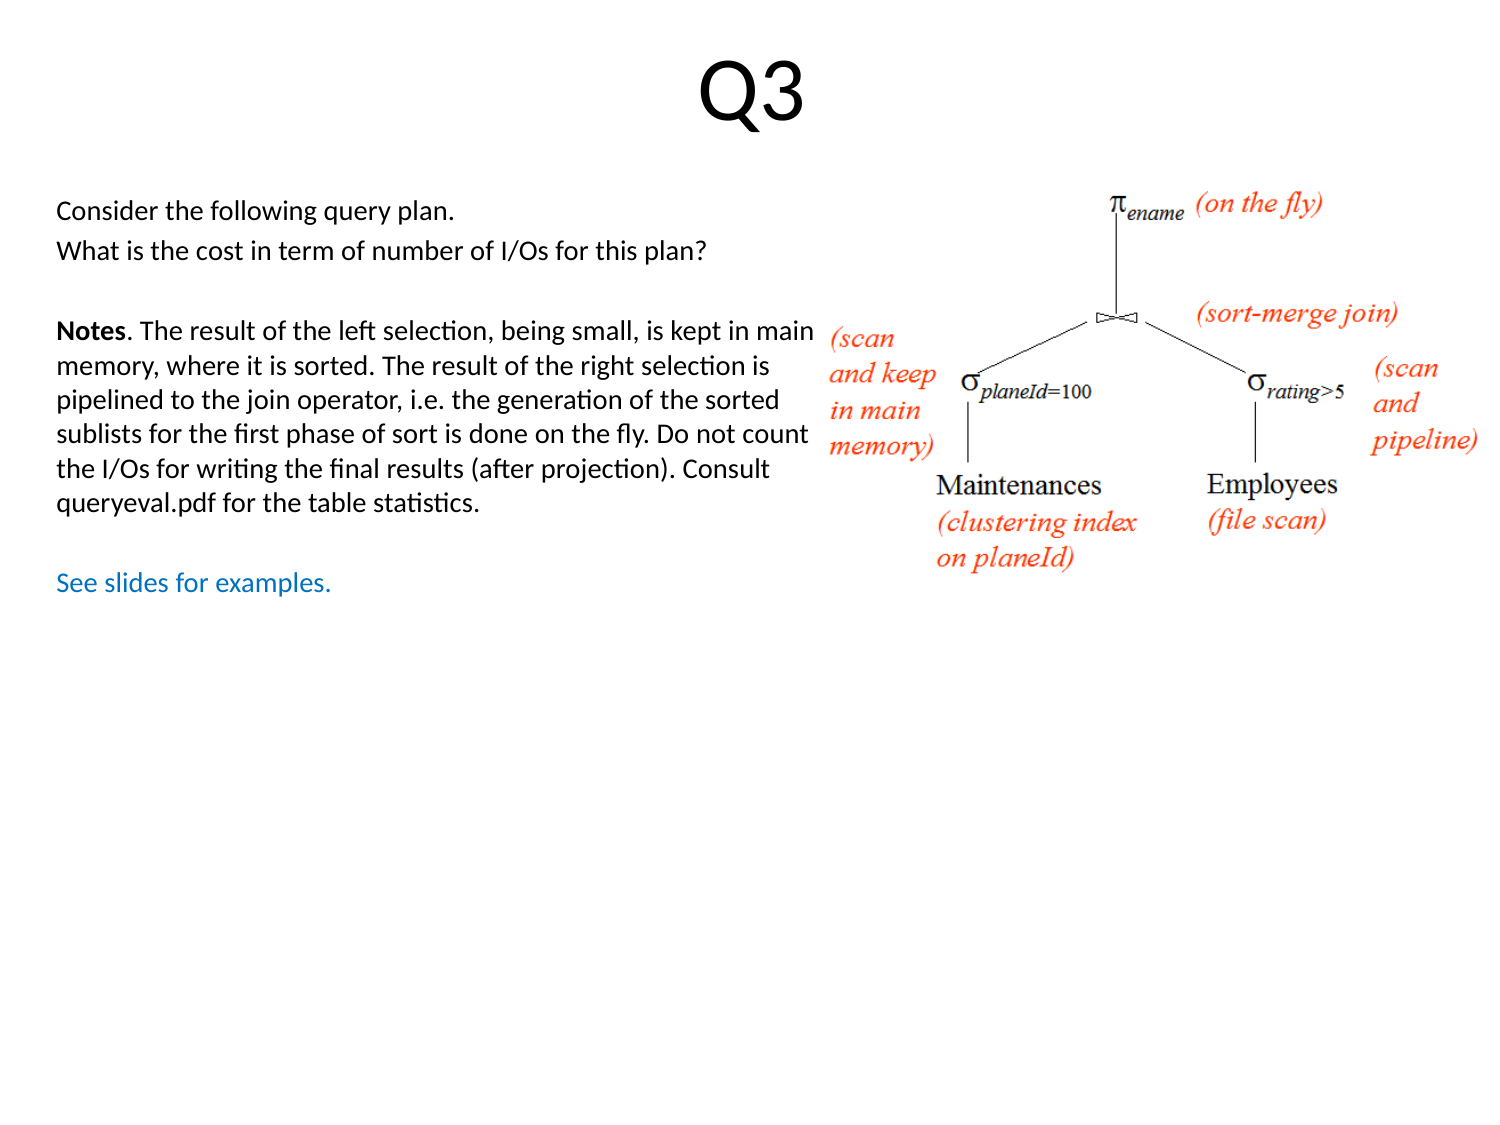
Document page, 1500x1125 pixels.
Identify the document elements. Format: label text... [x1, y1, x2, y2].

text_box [825, 172, 1483, 578]
title Q3 [76, 19, 1427, 149]
list Consider the following query plan. What is the cost in term of number of I/Os for this plan? Notes. The result of the left selection, being small, is kept in main memory, where it is sorted. The result of the right selection is pipelined to the join operator, i.e. the generation of the sorted sublists for the first phase of sort is done on the fly. Do not count the I/Os for writing the final results (after projection). Consult queryeval.pdf for the table statistics. See slides for examples. [41, 184, 833, 622]
